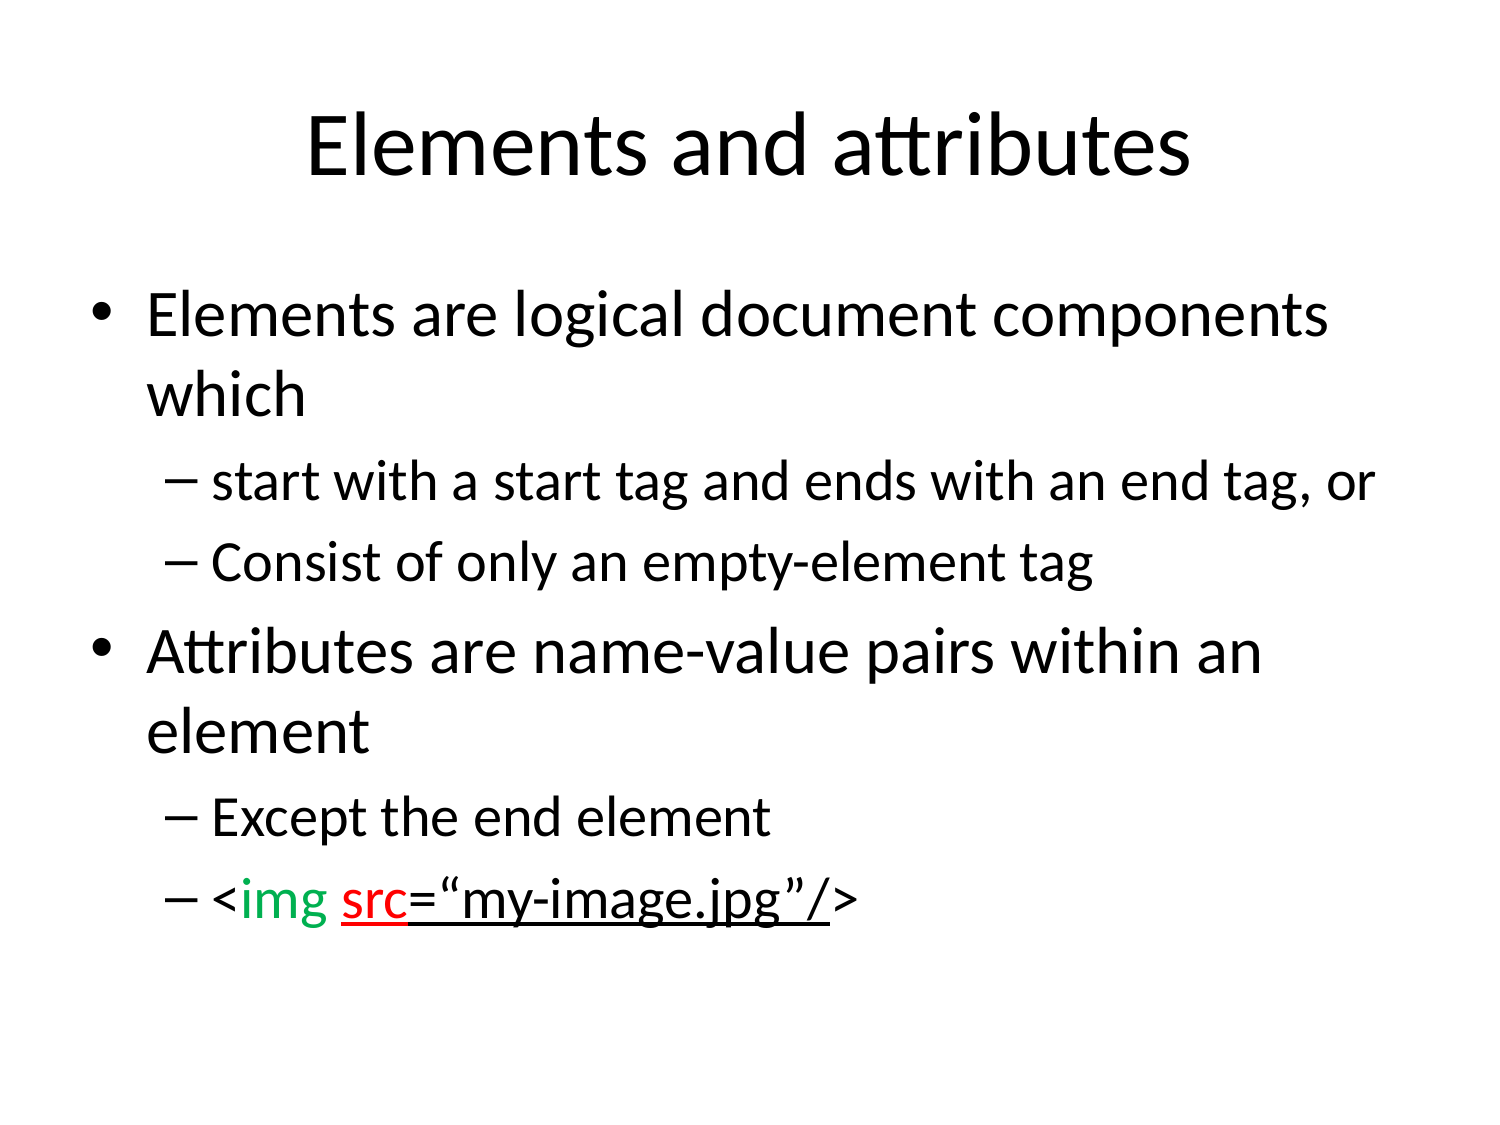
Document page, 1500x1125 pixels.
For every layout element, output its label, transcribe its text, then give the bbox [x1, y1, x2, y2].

title Elements and attributes [75, 45, 1425, 233]
list Elements are logical document components which start with a start tag and ends with an end tag, or Consist of only an empty-element tag Attributes are name-value pairs within an element Except the end element <img src=“my-image.jpg”/> [75, 262, 1425, 1005]
